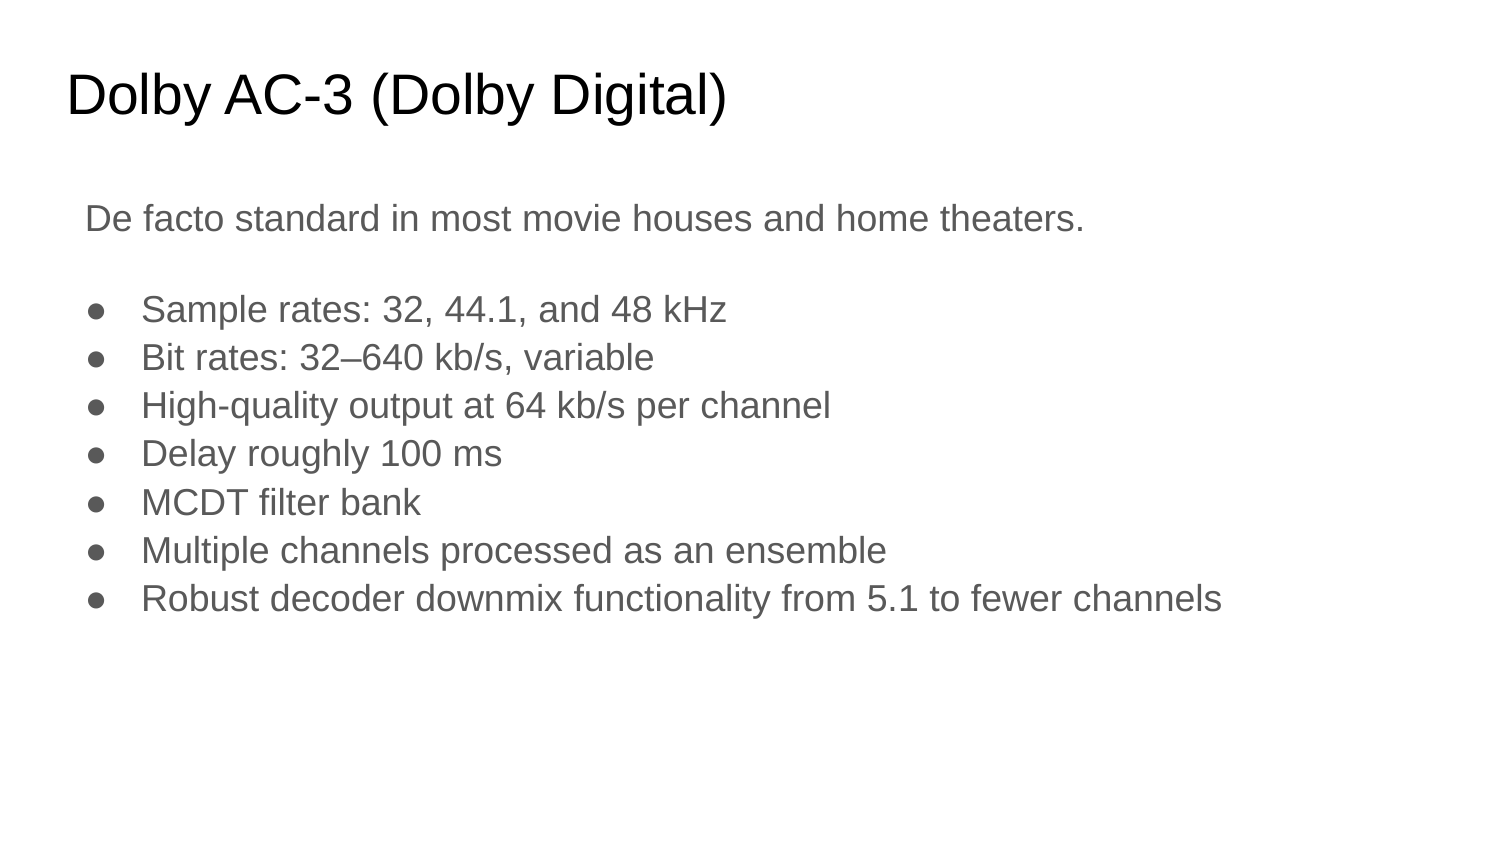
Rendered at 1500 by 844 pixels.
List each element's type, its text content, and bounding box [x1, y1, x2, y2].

title Dolby AC-3 (Dolby Digital) [51, 48, 1449, 142]
list De facto standard in most movie houses and home theaters. Sample rates: 32, 44.1, and 48 kHz Bit rates: 32–640 kb/s, variable High-quality output at 64 kb/s per channel Delay roughly 100 ms MCDT filter bank Multiple channels processed as an ensemble Robust decoder downmix functionality from 5.1 to fewer channels [51, 176, 1449, 737]
